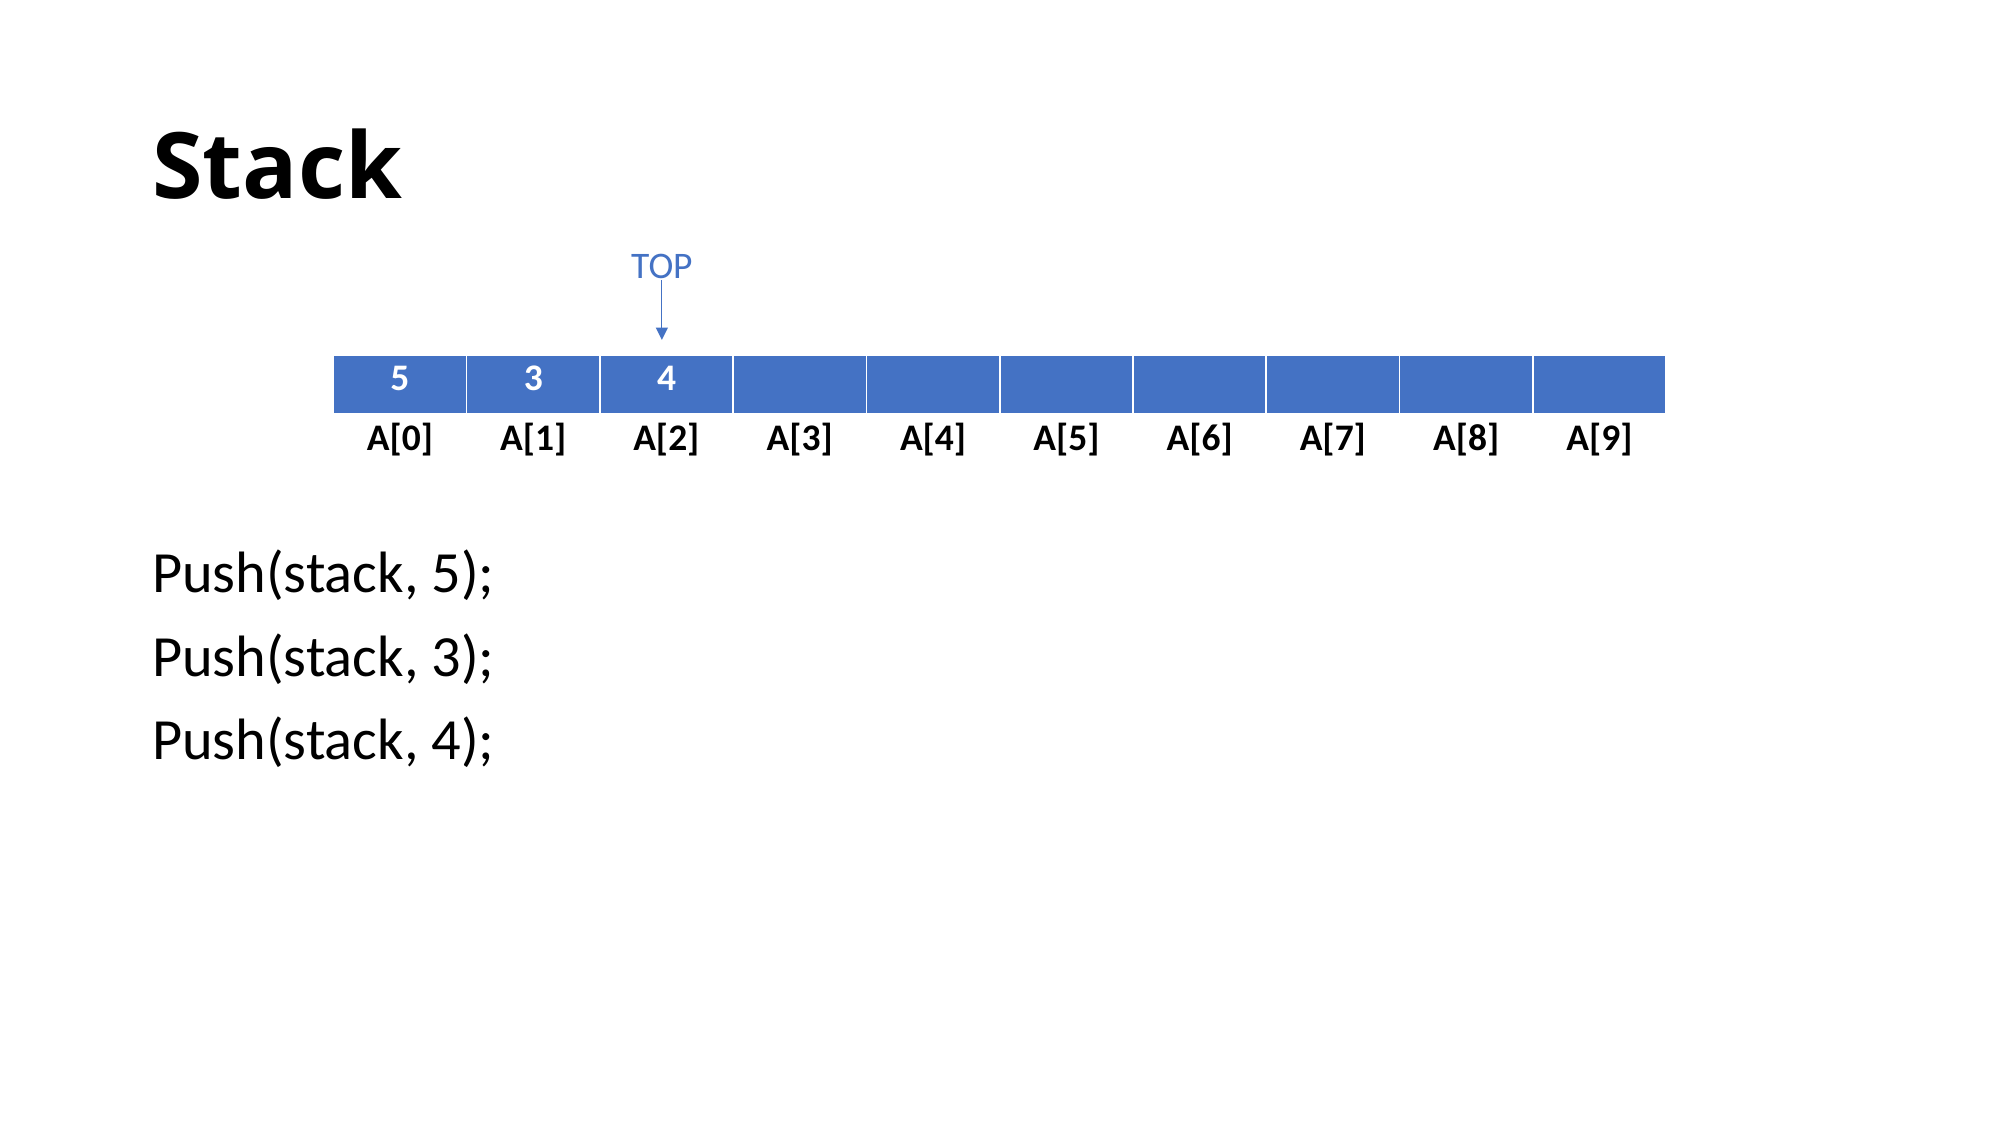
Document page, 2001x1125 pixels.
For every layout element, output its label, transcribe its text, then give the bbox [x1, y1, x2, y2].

table_header [1267, 356, 1399, 413]
table_header [1134, 356, 1265, 413]
table_header [1001, 356, 1132, 413]
table_header 5 [334, 356, 466, 413]
table_header [867, 356, 999, 413]
table_header A[5] [1001, 415, 1132, 473]
table_header A[6] [1134, 415, 1265, 473]
table_header [734, 356, 866, 413]
table_header A[2] [601, 415, 732, 473]
list Push(stack, 5); Push(stack, 3); Push(stack, 4); [137, 534, 1863, 1014]
table_header A[8] [1400, 415, 1532, 473]
table_header A[9] [1534, 415, 1665, 473]
table_header 3 [467, 356, 599, 413]
table_header A[1] [467, 415, 599, 473]
title Stack [137, 59, 1863, 278]
table_header [1400, 356, 1532, 413]
table_header A[7] [1267, 415, 1399, 473]
table_header A[4] [867, 415, 999, 473]
table_header A[0] [334, 415, 466, 473]
text_box TOP [616, 233, 708, 294]
table_header [1534, 356, 1665, 413]
table_header 4 [601, 356, 732, 413]
table_header A[3] [734, 415, 866, 473]
